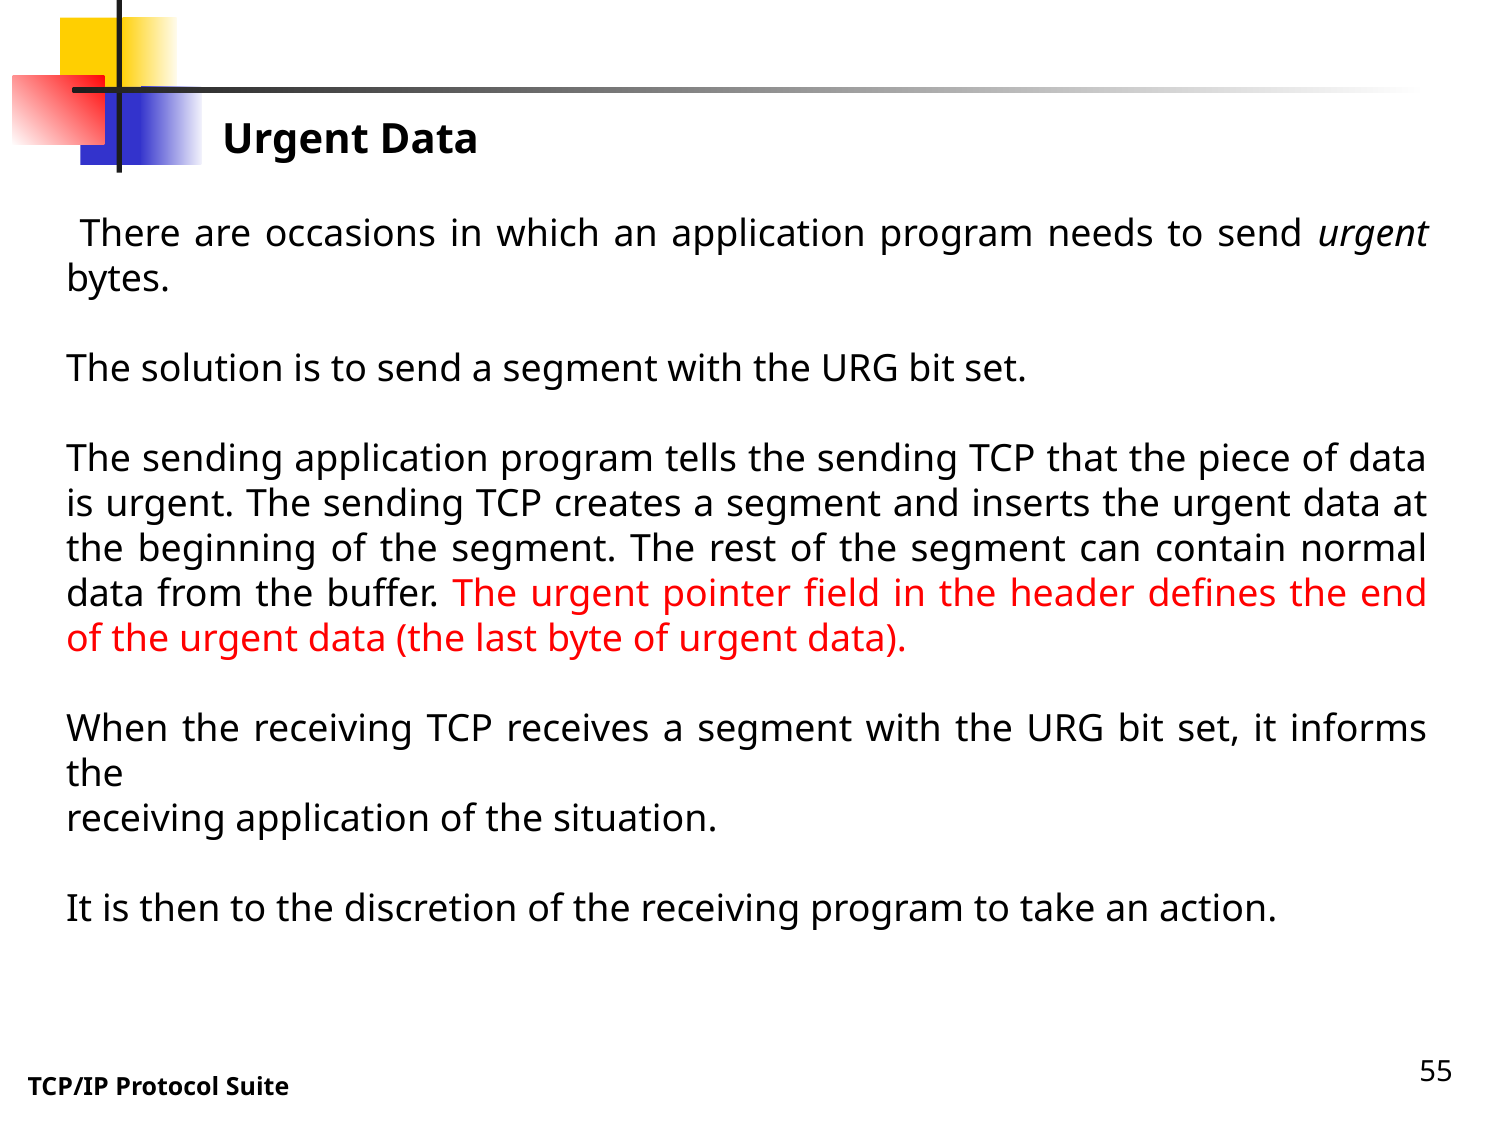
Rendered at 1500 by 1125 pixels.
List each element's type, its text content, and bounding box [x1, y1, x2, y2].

footer TCP/IP Protocol Suite [12, 1032, 488, 1108]
text_box Urgent Data [207, 104, 494, 169]
text_box [60, 17, 116, 86]
text_box [12, 75, 105, 145]
text_box [122, 93, 141, 165]
text_box [116, 0, 122, 87]
text_box [122, 17, 177, 86]
slide_number 55 [1155, 1024, 1468, 1100]
text_box [80, 93, 116, 165]
text_box There are occasions in which an application program needs to send urgent bytes. The solution is to send a segment with the URG bit set. The sending application program tells the sending TCP that the piece of data is urgent. The sending TCP creates a segment and inserts the urgent data at the beginning of the segment. The rest of the segment can contain normal data from the buffer. The urgent pointer field in the header defines the end of the urgent data (the last byte of urgent data). When the receiving TCP receives a segment with the URG bit set, it informs the receiving application of the situation. It is then to the discretion of the receiving program to take an action. [51, 201, 1444, 937]
text_box [141, 93, 202, 165]
text_box [116, 93, 122, 173]
text_box [72, 87, 1423, 93]
